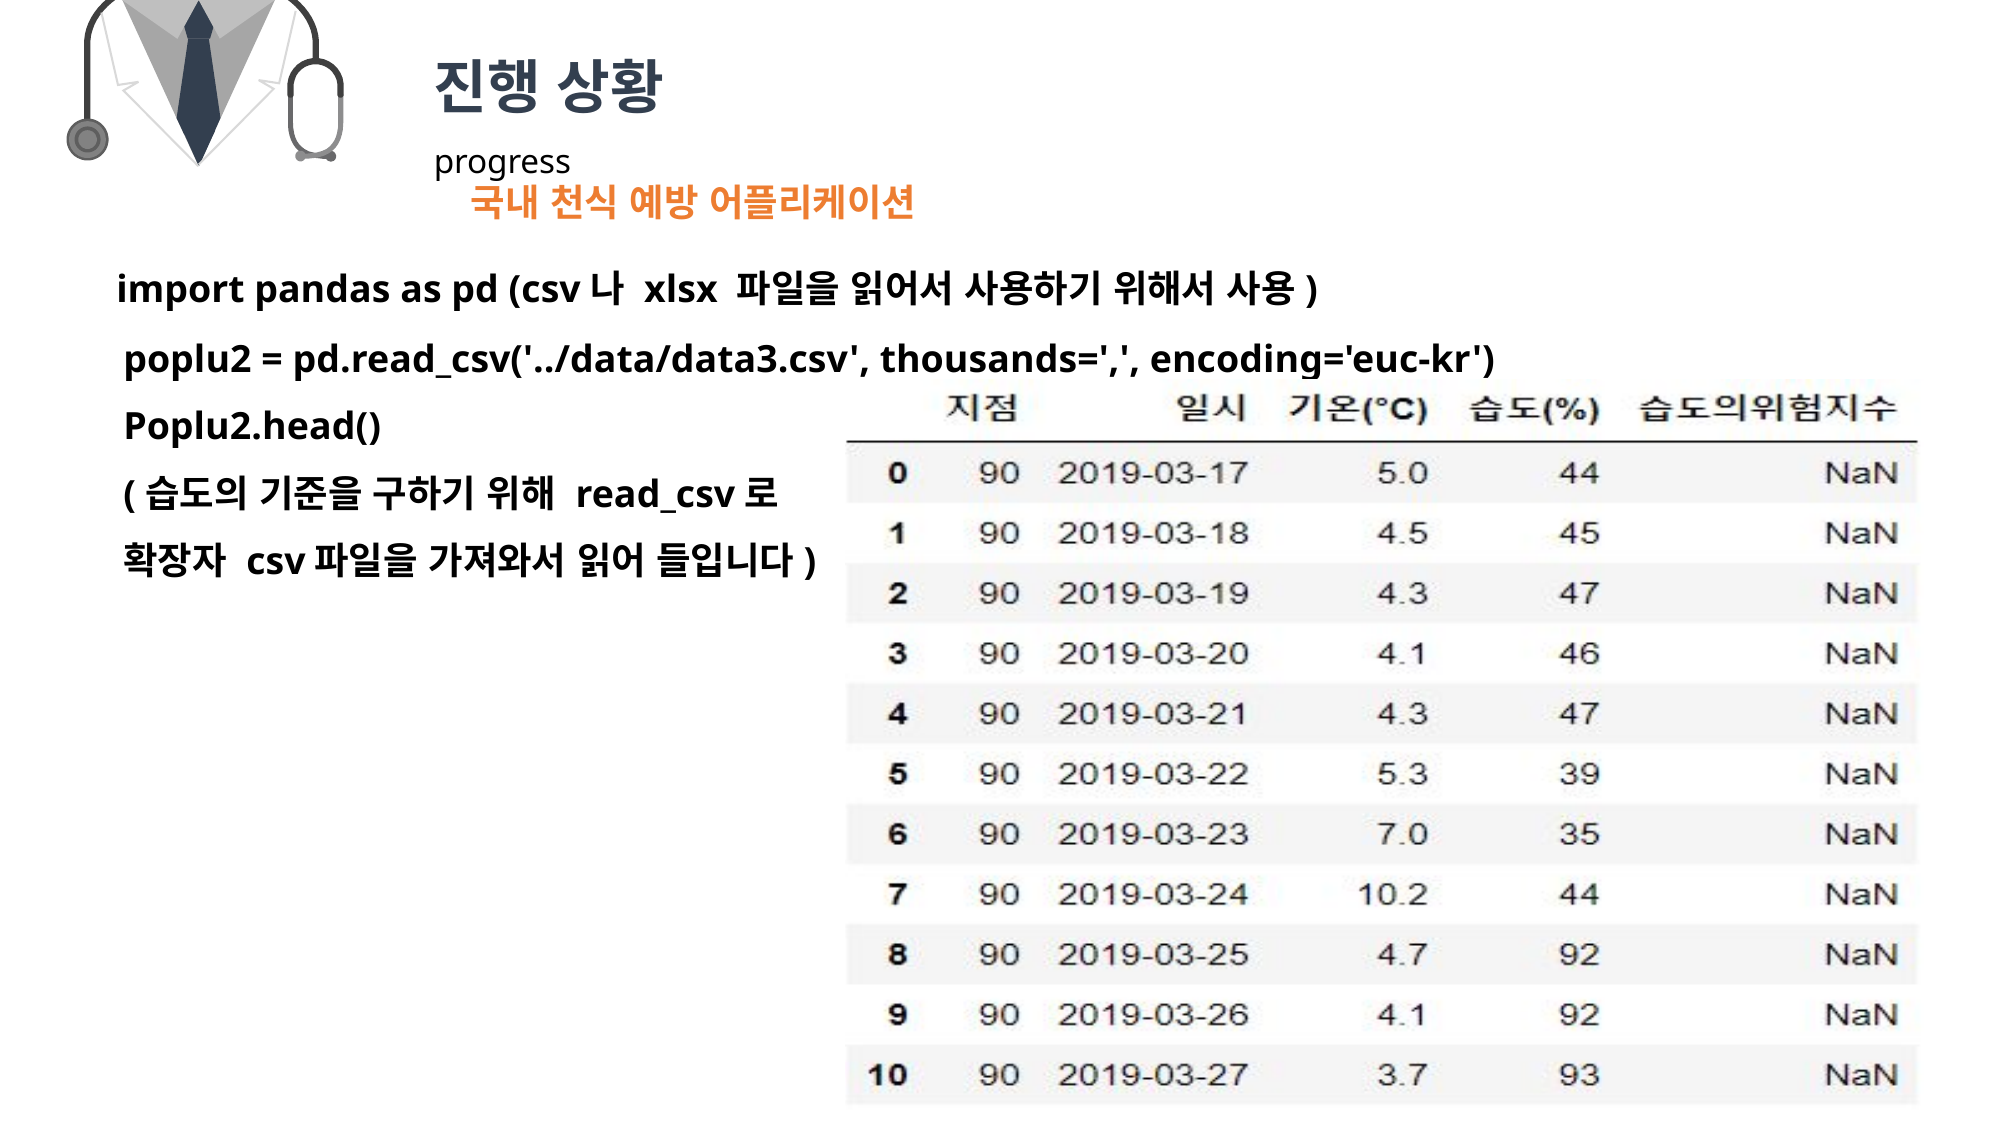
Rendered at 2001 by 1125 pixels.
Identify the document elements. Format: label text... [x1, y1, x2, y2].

text_box import pandas as pd (csv나 xlsx 파일을 읽어서 사용하기 위해서 사용) [101, 235, 1814, 318]
text_box poplu2 = pd.read_csv('../data/data3.csv', thousands=',', encoding='euc-kr') Poplu2.head() (습도의 기준을 구하기 위해 read_csv로 확장자 csv파일을 가져와서 읽어 들입니다) [108, 304, 1822, 590]
picture [845, 379, 1933, 1111]
text_box 진행 상황 progress [419, 7, 1424, 188]
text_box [66, 0, 344, 167]
text_box 국내 천식 예방 어플리케이션 [456, 171, 932, 231]
